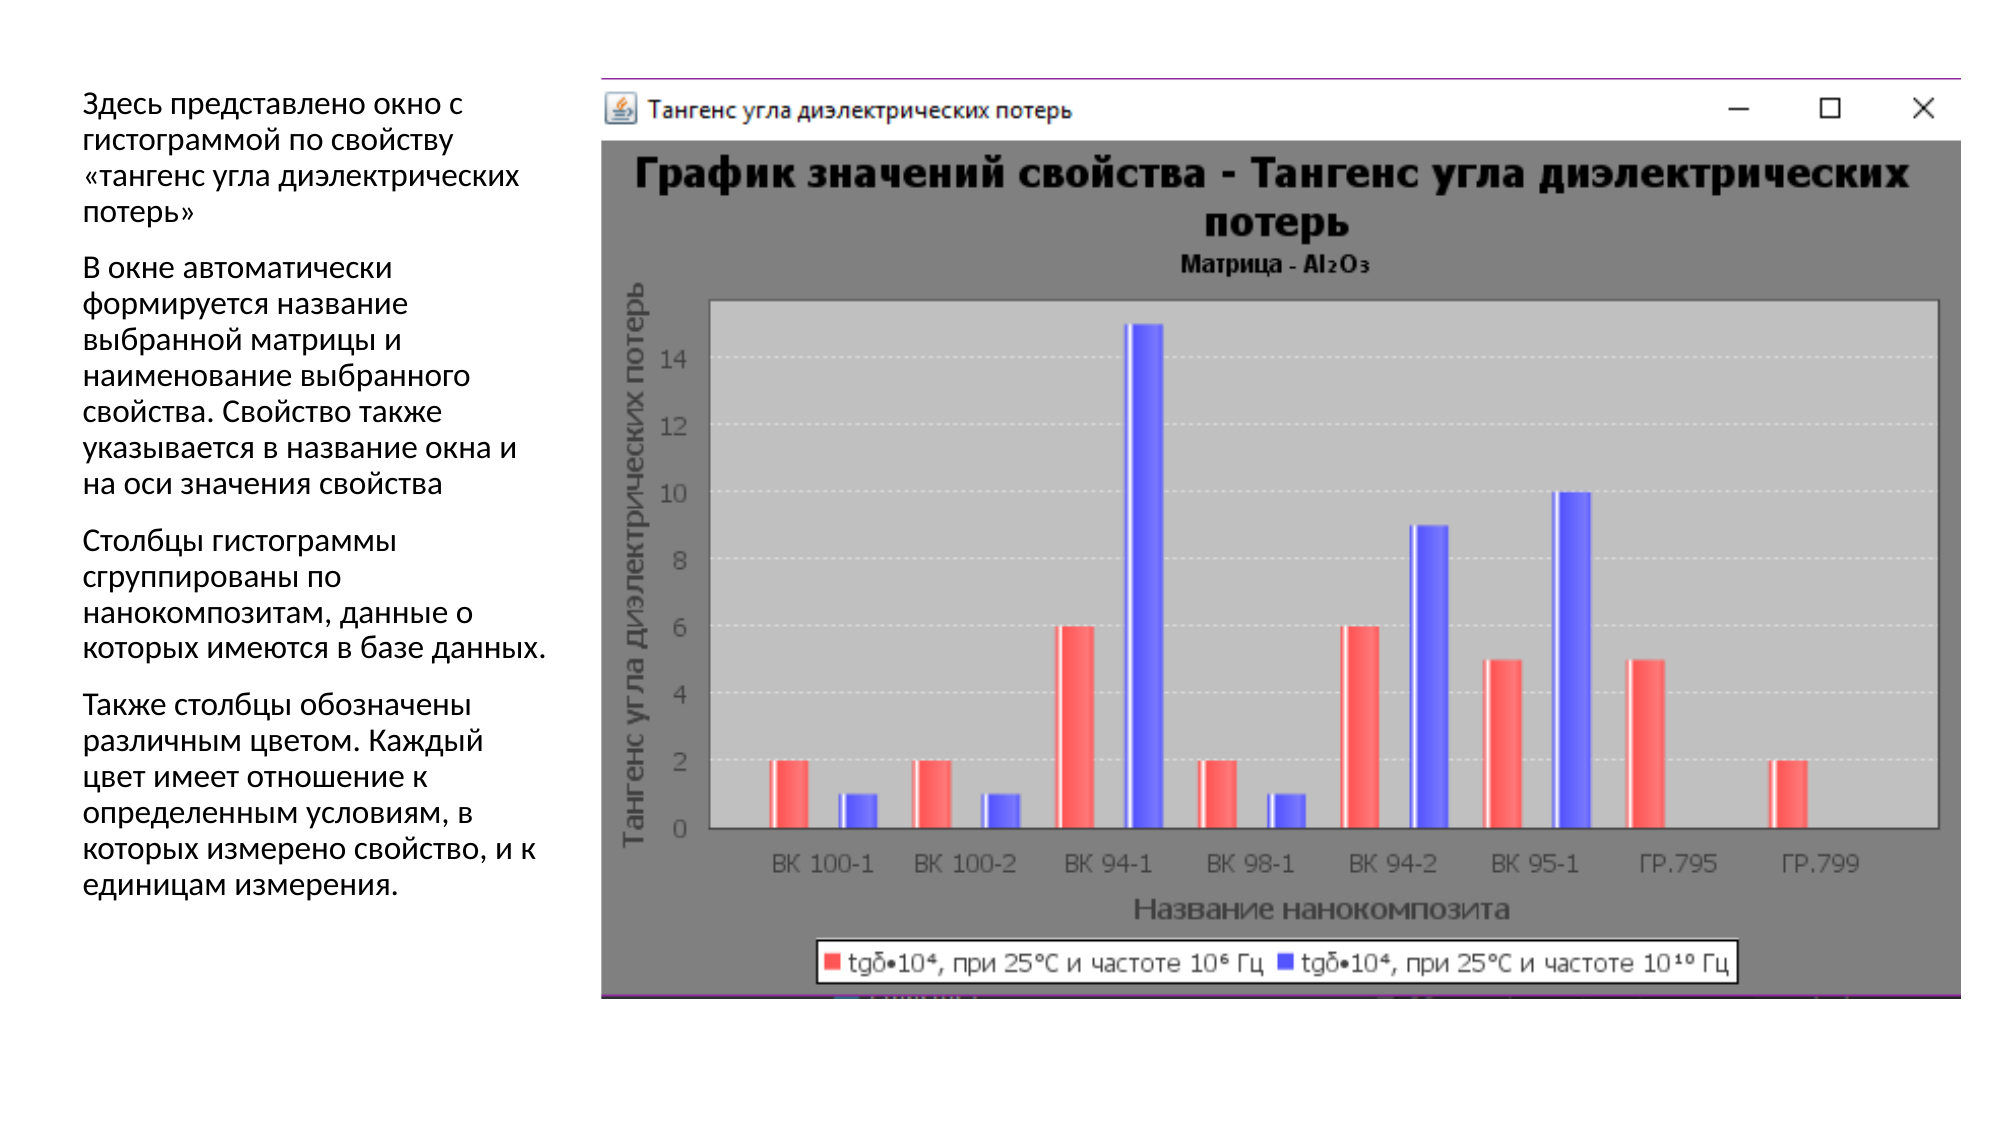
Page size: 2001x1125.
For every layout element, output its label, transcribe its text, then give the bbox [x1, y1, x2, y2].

picture [601, 78, 1961, 999]
list Здесь представлено окно с гистограммой по свойству «тангенс угла диэлектрических потерь» В окне автоматически формируется название выбранной матрицы и наименование выбранного свойства. Свойство также указывается в название окна и на оси значения свойства Столбцы гистограммы сгруппированы по нанокомпозитам, данные о которых имеются в базе данных. Также столбцы обозначены различным цветом. Каждый цвет имеет отношение к определенным условиям, в которых измерено свойство, и к единицам измерения. [67, 78, 571, 1031]
